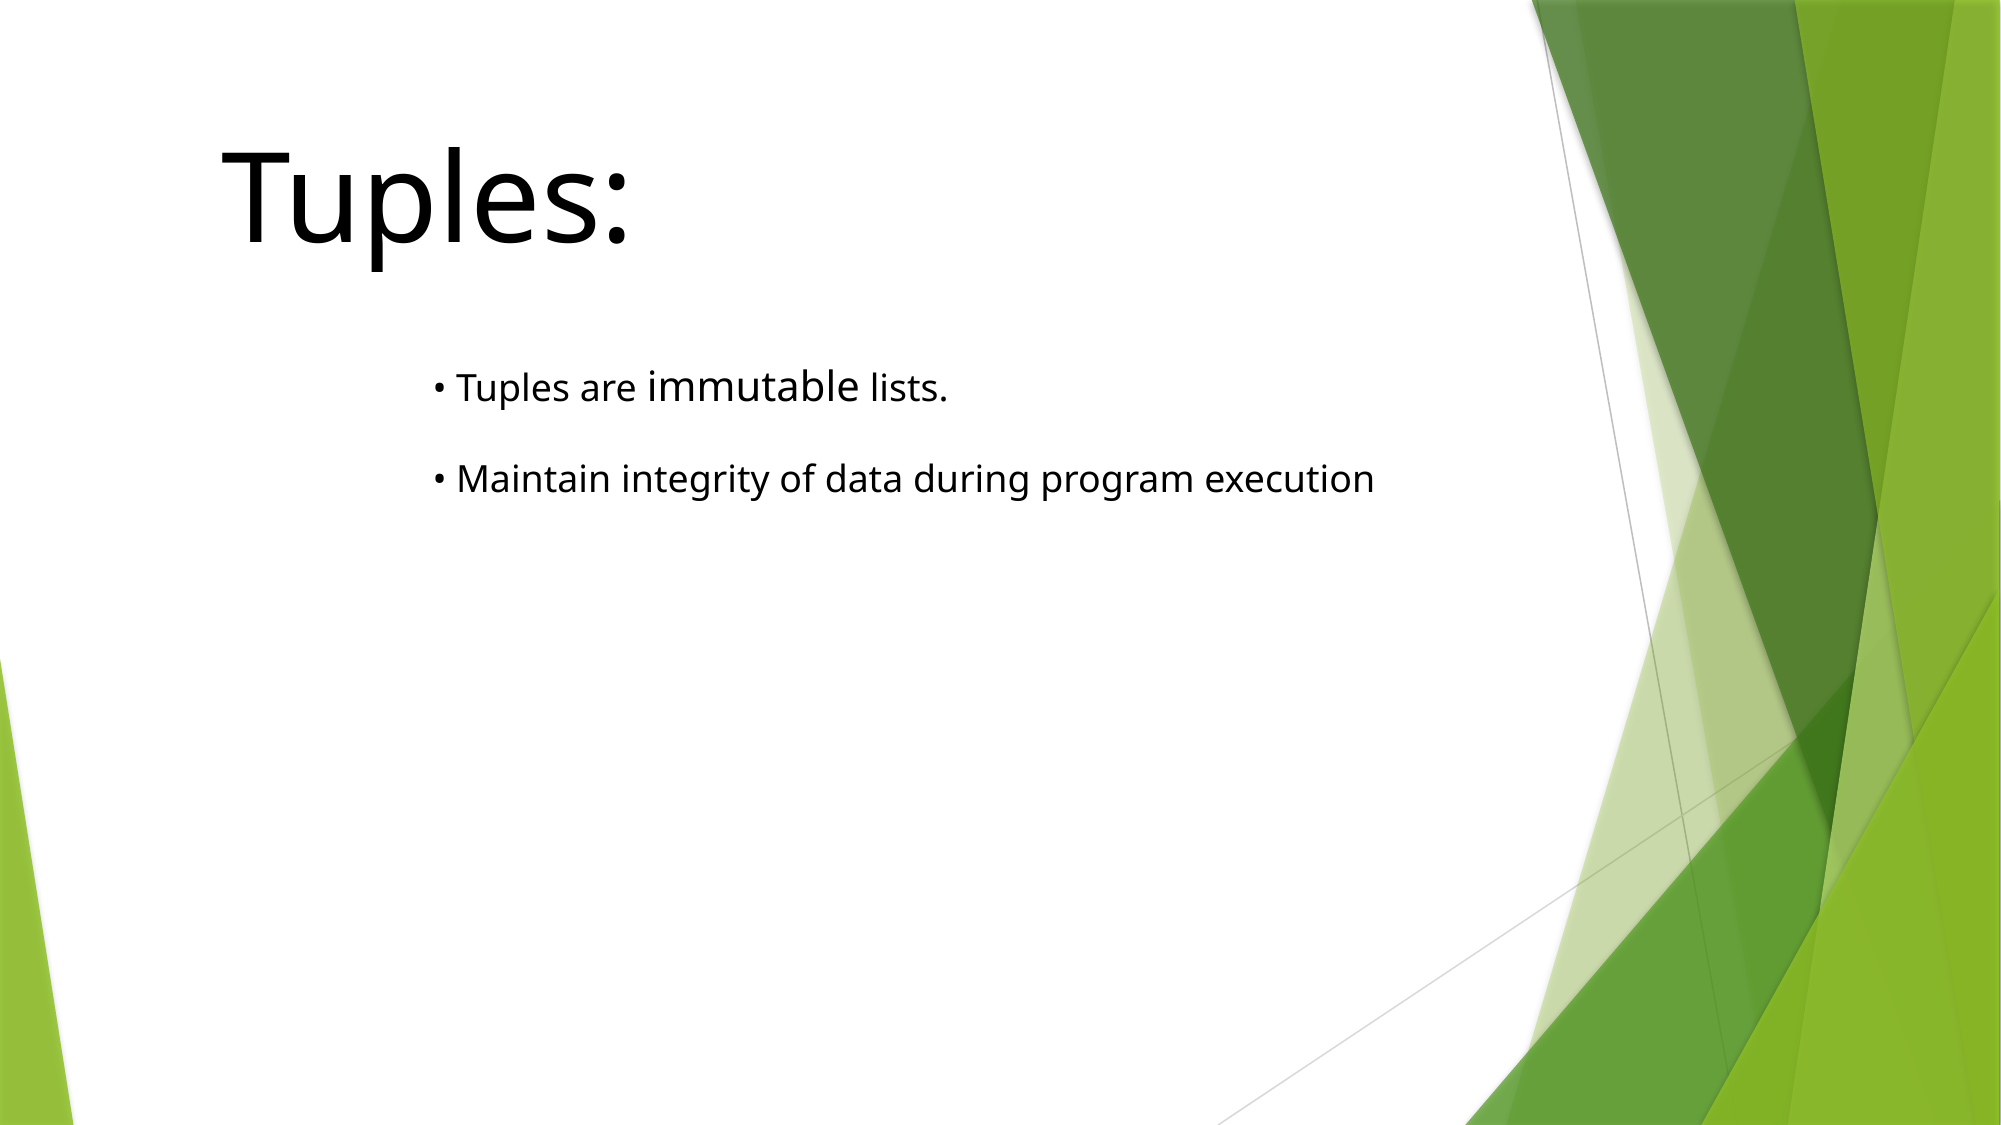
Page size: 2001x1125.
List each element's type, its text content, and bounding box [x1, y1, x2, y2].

text_box • Tuples are immutable lists. • Maintain integrity of data during program execution [417, 352, 1418, 508]
text_box Tuples: [206, 110, 1207, 276]
